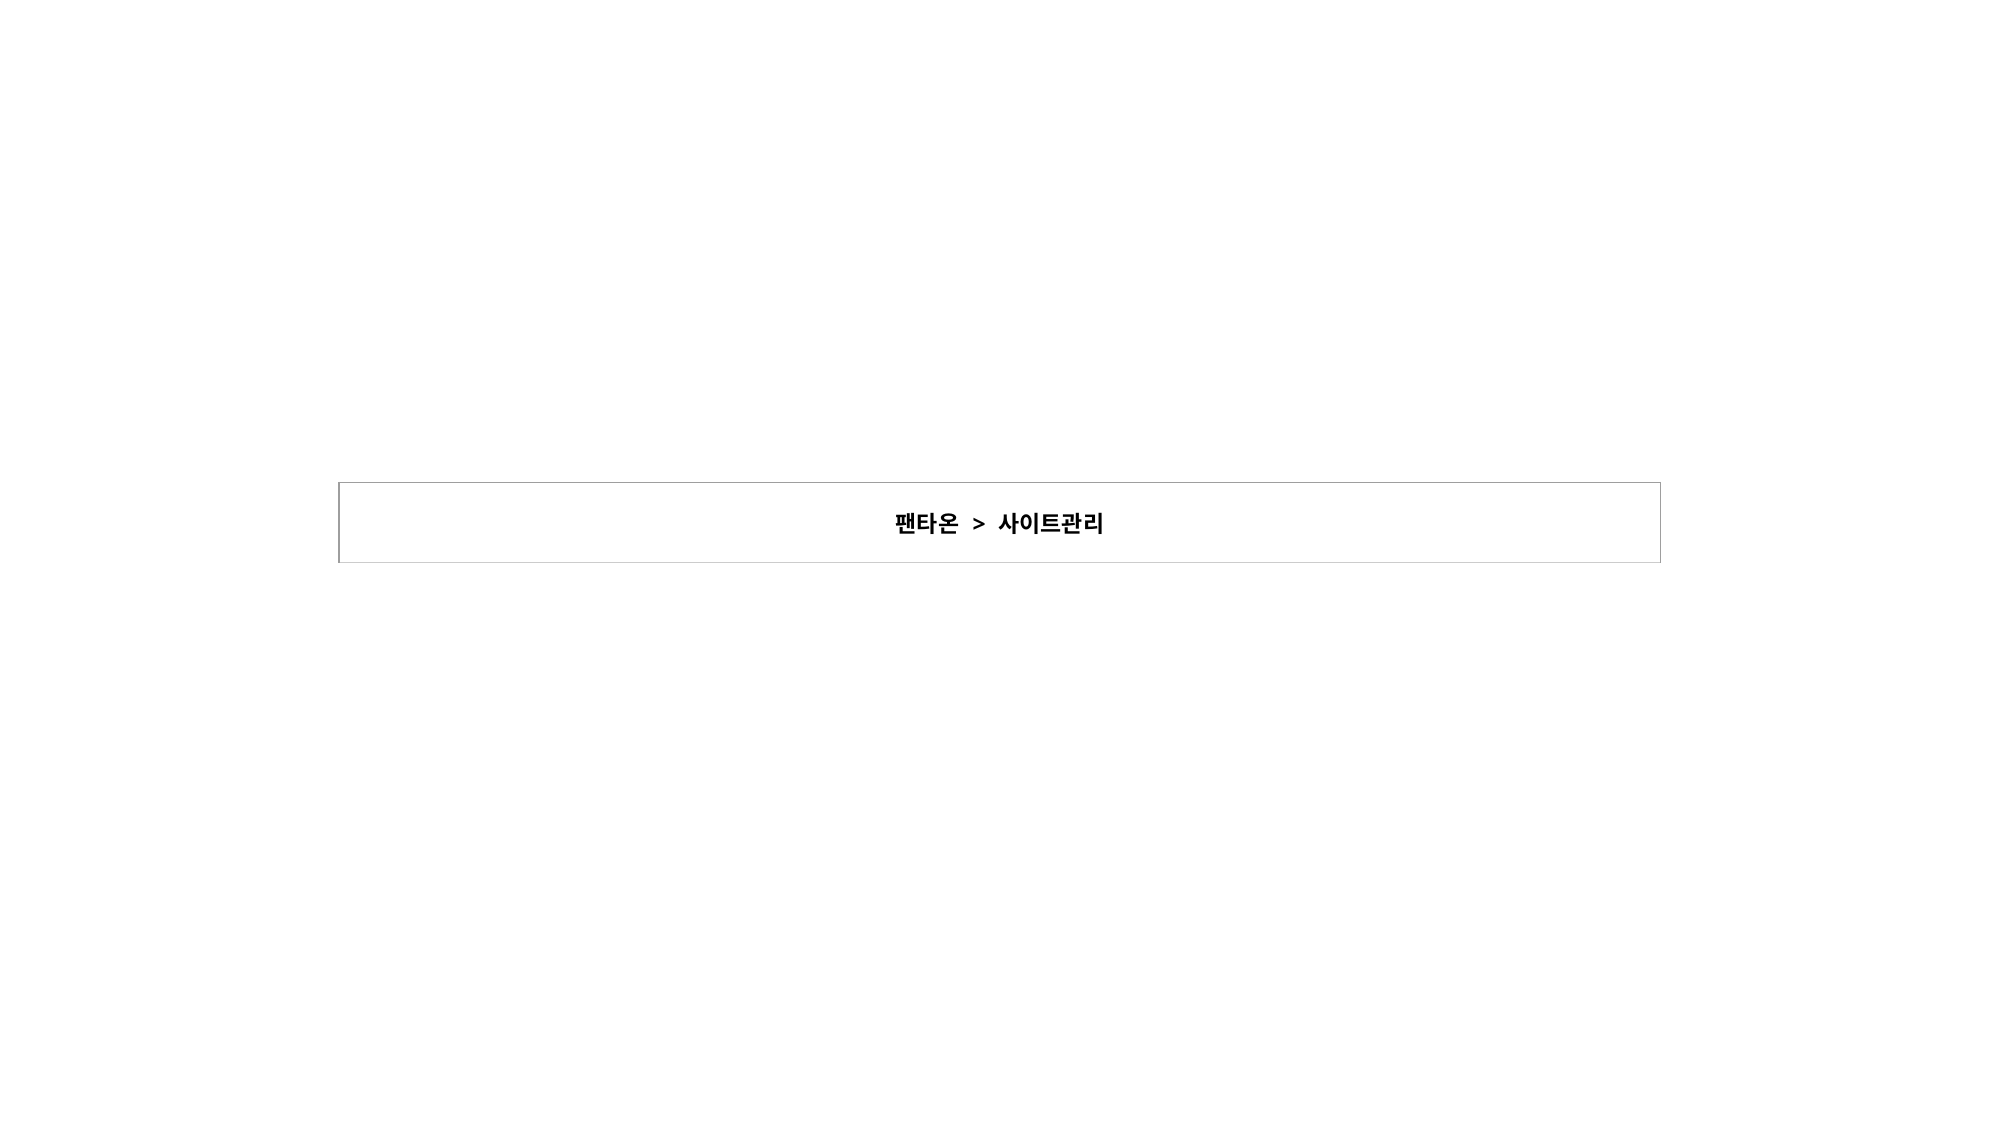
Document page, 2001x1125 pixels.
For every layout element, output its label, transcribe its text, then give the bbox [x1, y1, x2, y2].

table_header 팬타온 > 사이트관리 [340, 483, 1660, 562]
